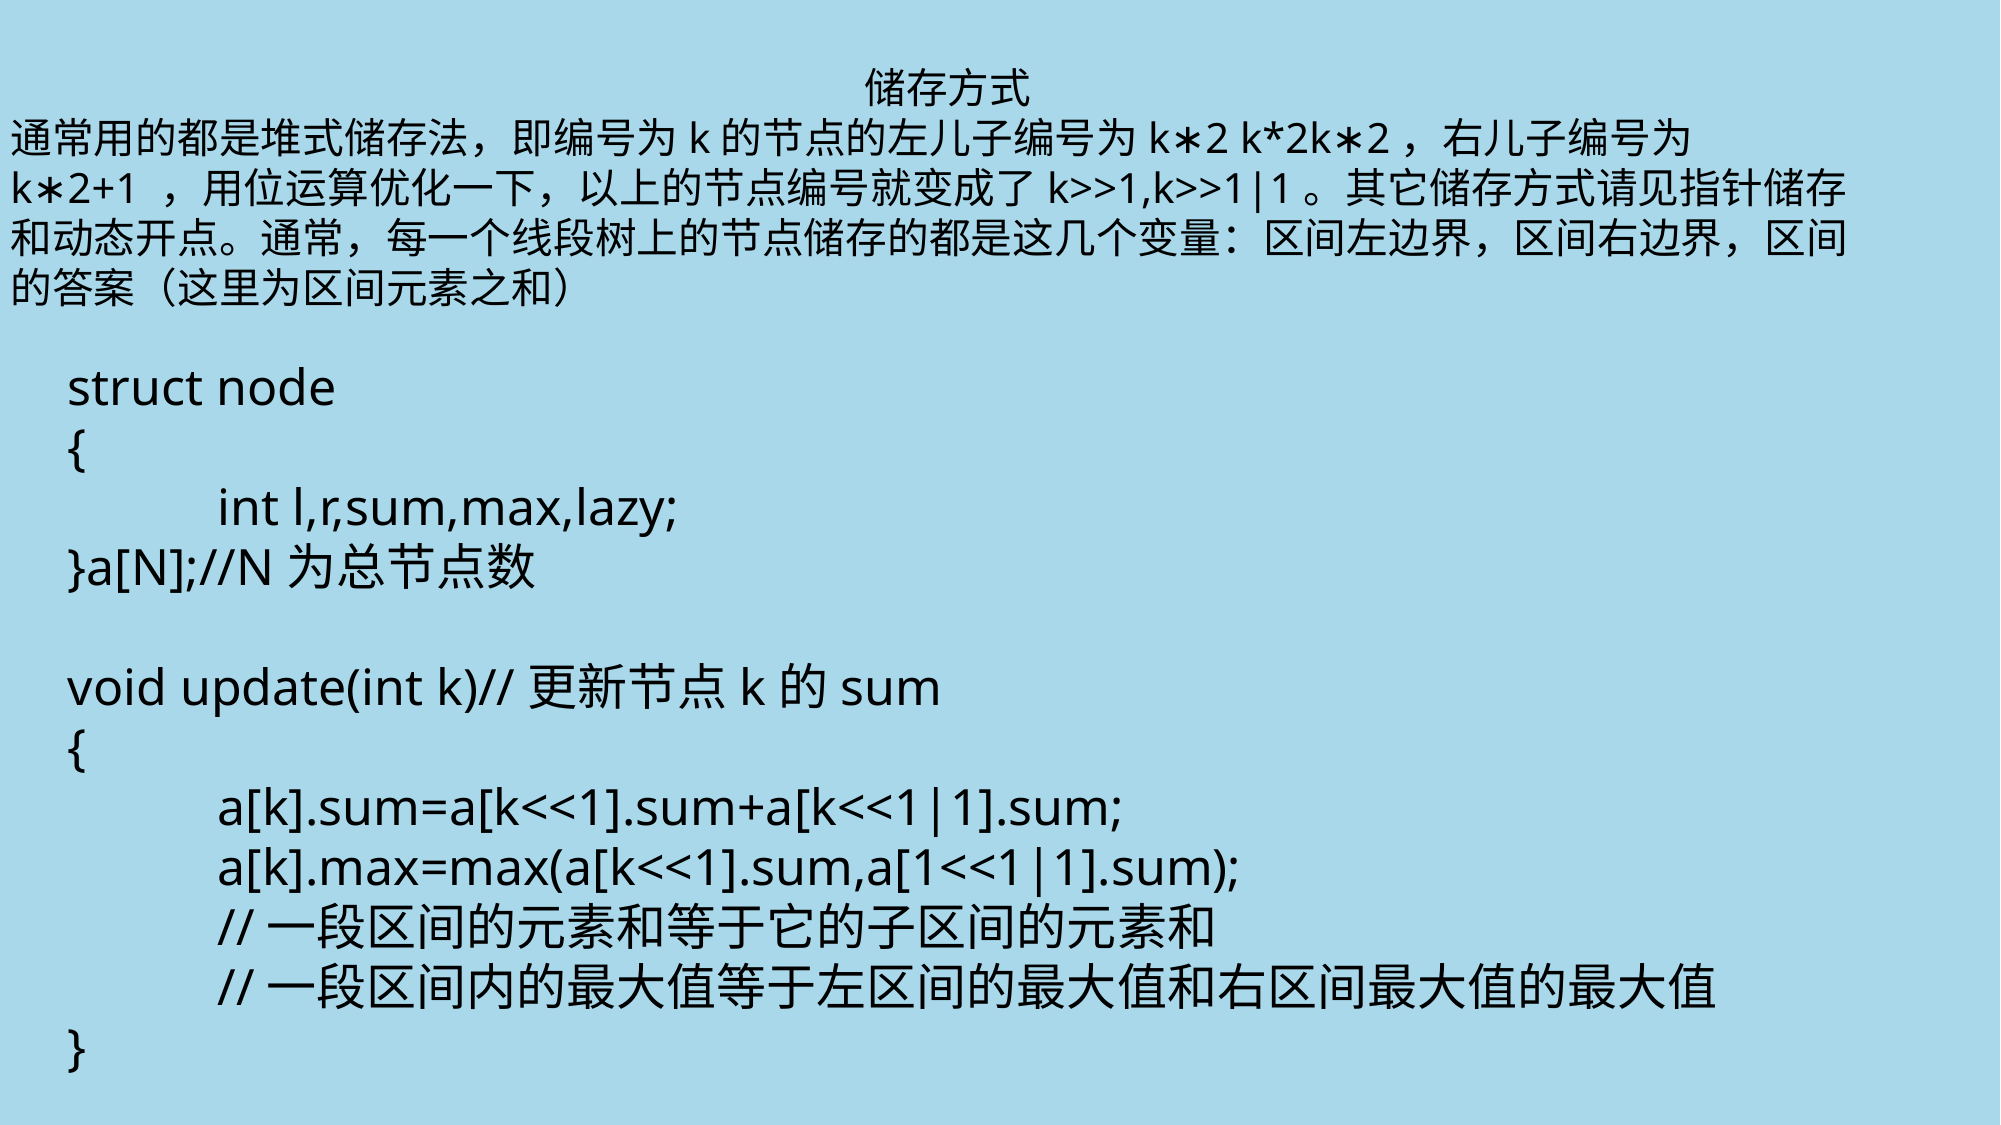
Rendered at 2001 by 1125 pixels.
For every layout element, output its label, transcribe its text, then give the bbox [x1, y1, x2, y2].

text_box 储存方式 通常用的都是堆式储存法，即编号为k的节点的左儿子编号为k∗2 k*2k∗2，右儿子编号为k∗2+1 ，用位运算优化一下，以上的节点编号就变成了k>>1,k>>1|1。其它储存方式请见指针储存和动态开点。通常，每一个线段树上的节点储存的都是这几个变量：区间左边界，区间右边界，区间的答案（这里为区间元素之和） [0, 54, 1901, 370]
text_box struct node { int l,r,sum,max,lazy; }a[N];//N为总节点数 void update(int k)//更新节点k的sum { a[k].sum=a[k<<1].sum+a[k<<1|1].sum; a[k].max=max(a[k<<1].sum,a[1<<1|1].sum); //一段区间的元素和等于它的子区间的元素和 //一段区间内的最大值等于左区间的最大值和右区间最大值的最大值 } [52, 348, 1899, 1125]
